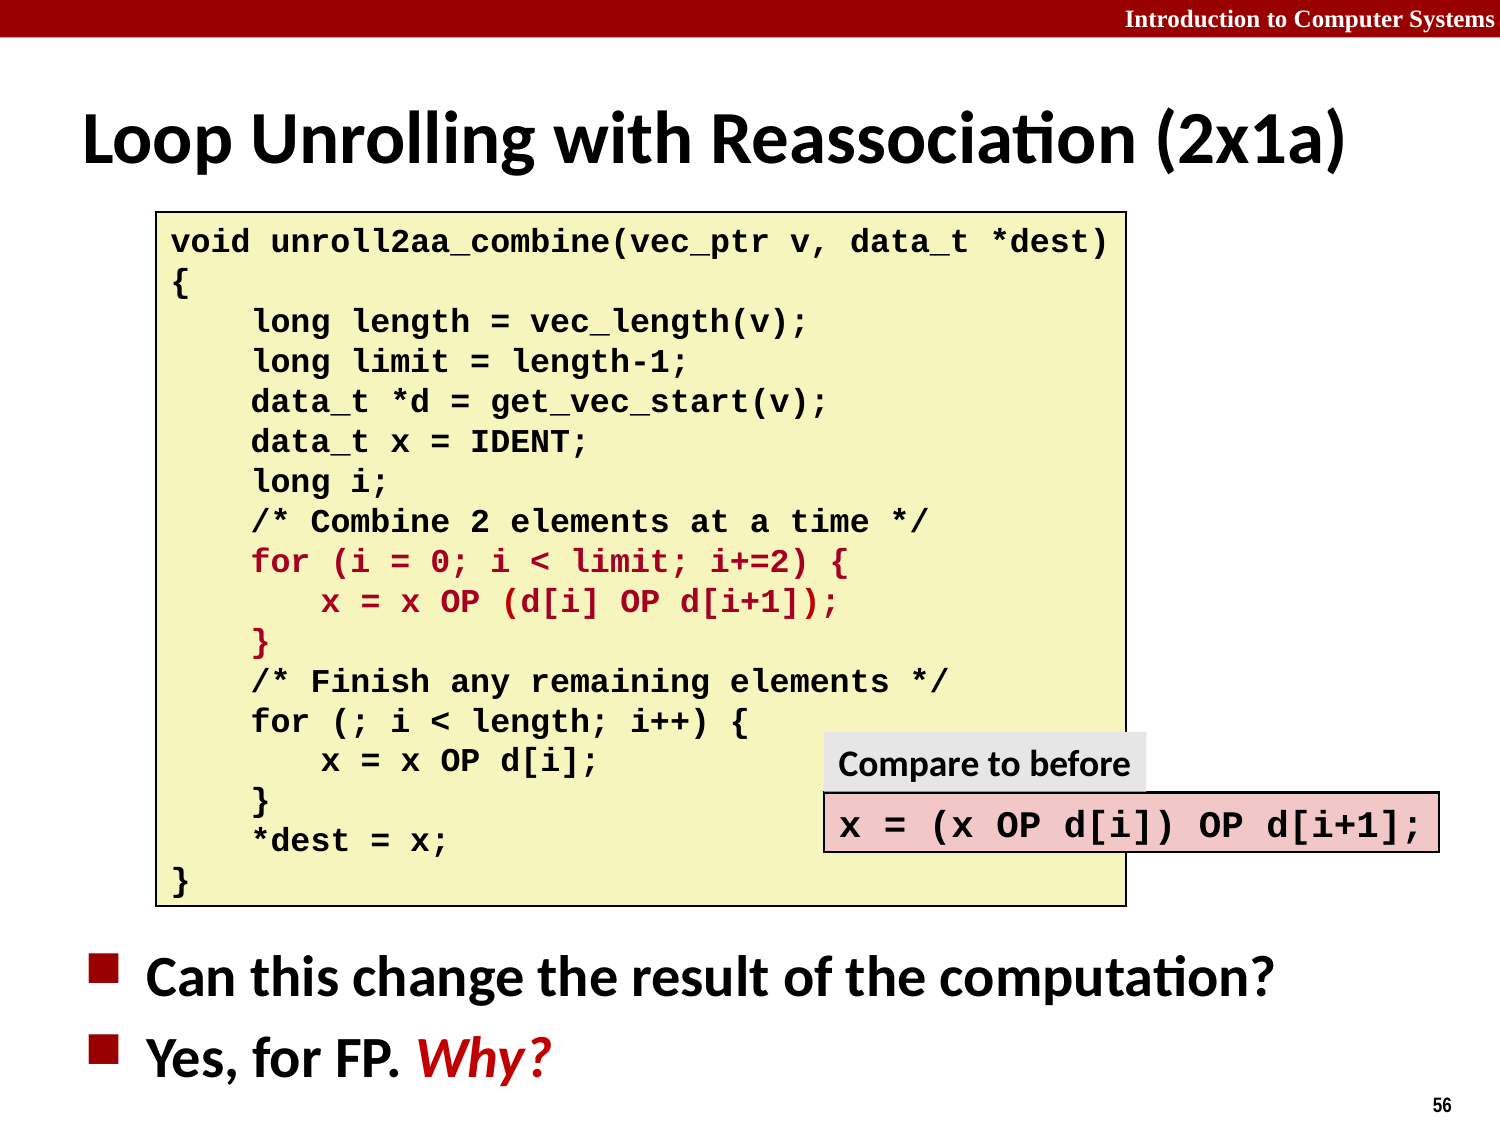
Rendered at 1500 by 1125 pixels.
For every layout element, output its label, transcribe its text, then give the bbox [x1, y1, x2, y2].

title Loop Unrolling with Reassociation (2x1a) [66, 71, 1388, 197]
text_box x = (x OP d[i]) OP d[i+1]; [824, 792, 1439, 852]
list Can this change the result of the computation? Yes, for FP. Why? [74, 929, 1378, 1026]
text_box Compare to before [823, 731, 1147, 792]
text_box void unroll2aa_combine(vec_ptr v, data_t *dest) { long length = vec_length(v); long limit = length-1; data_t *d = get_vec_start(v); data_t x = IDENT; long i; /* Combine 2 elements at a time */ for (i = 0; i < limit; i+=2) { x = x OP (d[i] OP d[i+1]); } /* Finish any remaining elements */ for (; i < length; i++) { x = x OP d[i]; } *dest = x; } [155, 212, 1126, 906]
